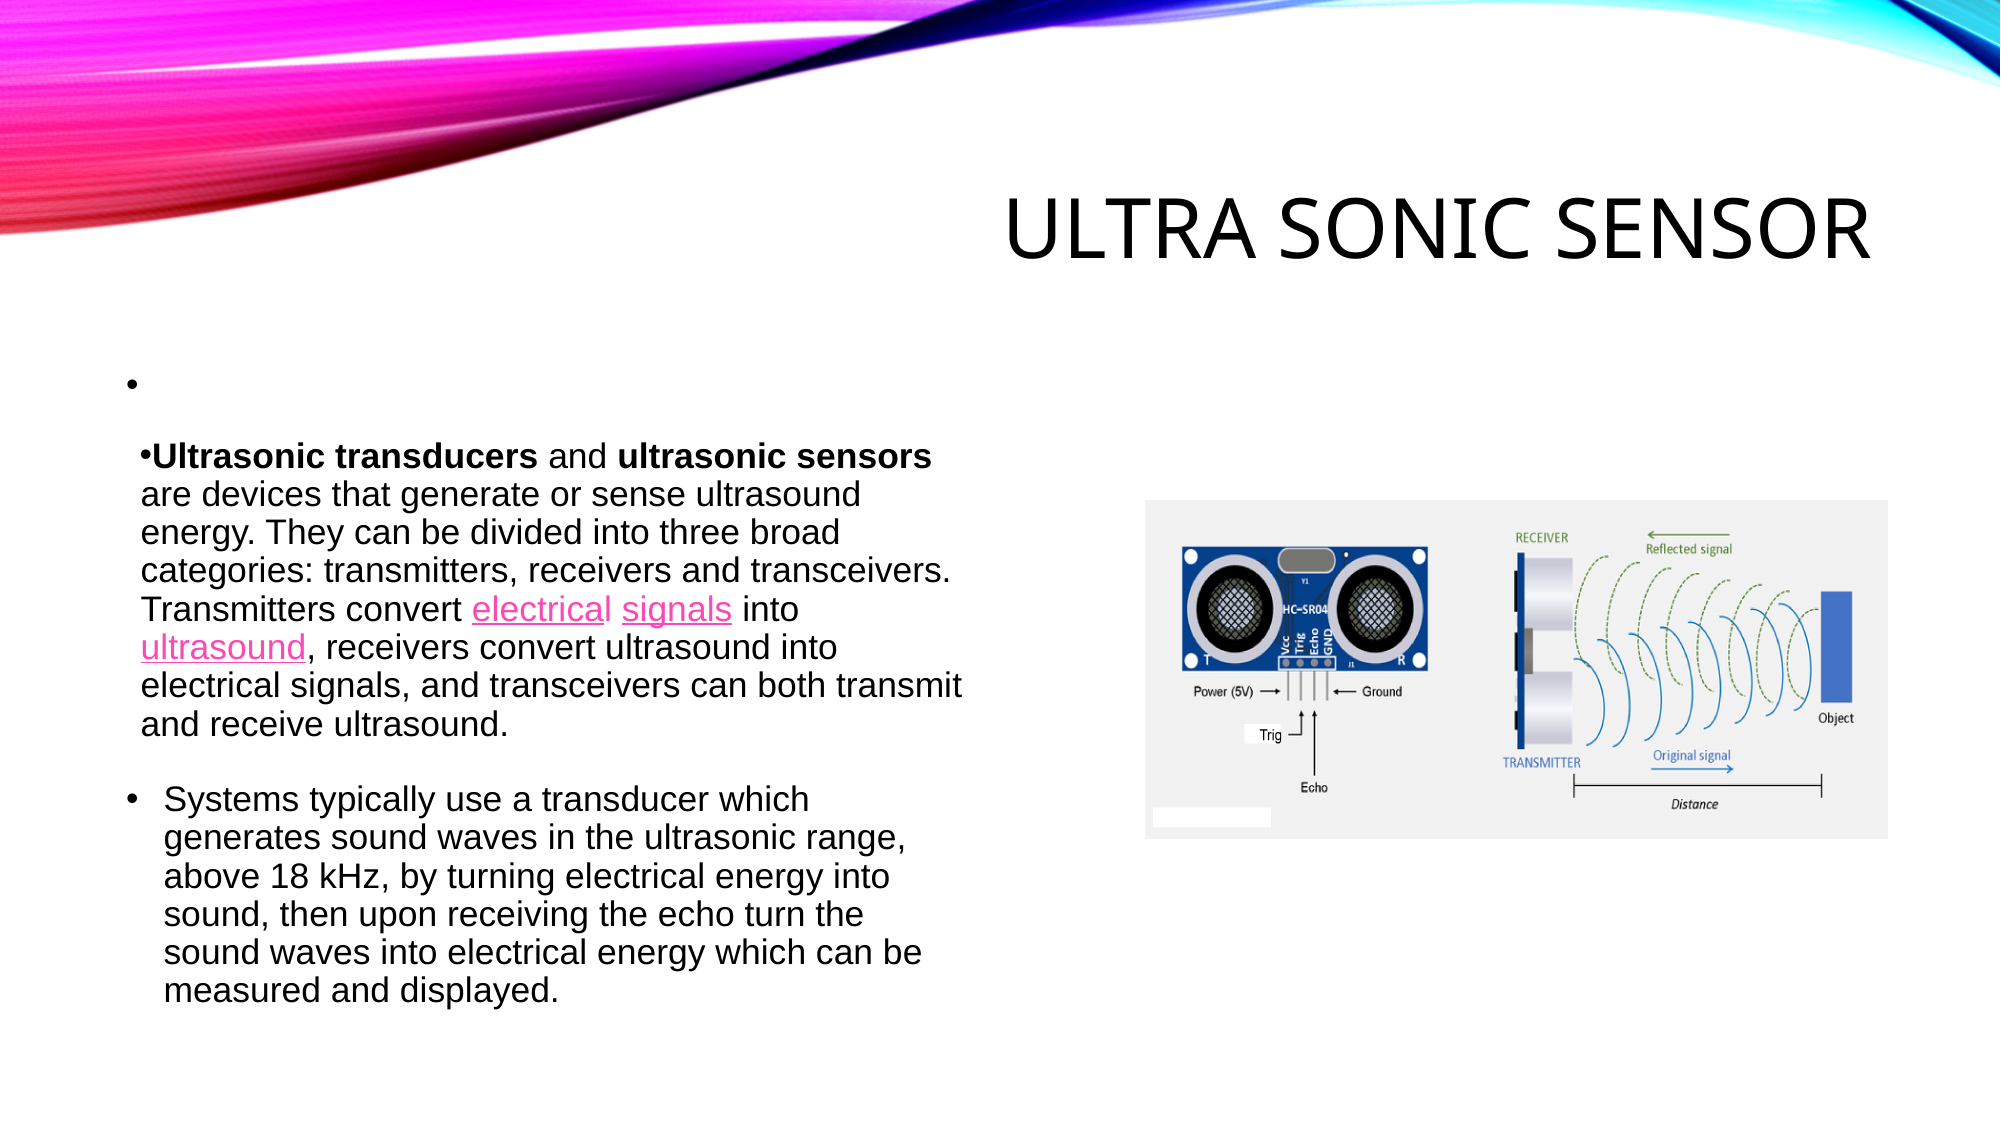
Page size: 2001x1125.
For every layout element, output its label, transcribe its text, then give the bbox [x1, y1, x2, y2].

picture [1910, 0, 2000, 45]
title Ultra sonic sensor [474, 125, 1888, 338]
picture [0, 0, 2000, 237]
picture [1890, 0, 2000, 75]
list Ultrasonic transducers and ultrasonic sensors are devices that generate or sense ultrasound energy. They can be divided into three broad categories: transmitters, receivers and transceivers. Transmitters convert electrical signals into ultrasound, receivers convert ultrasound into electrical signals, and transceivers can both transmit and receive ultrasound. Systems typically use a transducer which generates sound waves in the ultrasonic range, above 18 kHz, by turning electrical energy into sound, then upon receiving the echo turn the sound waves into electrical energy which can be measured and displayed. [111, 360, 1066, 1021]
picture [1145, 500, 1888, 839]
